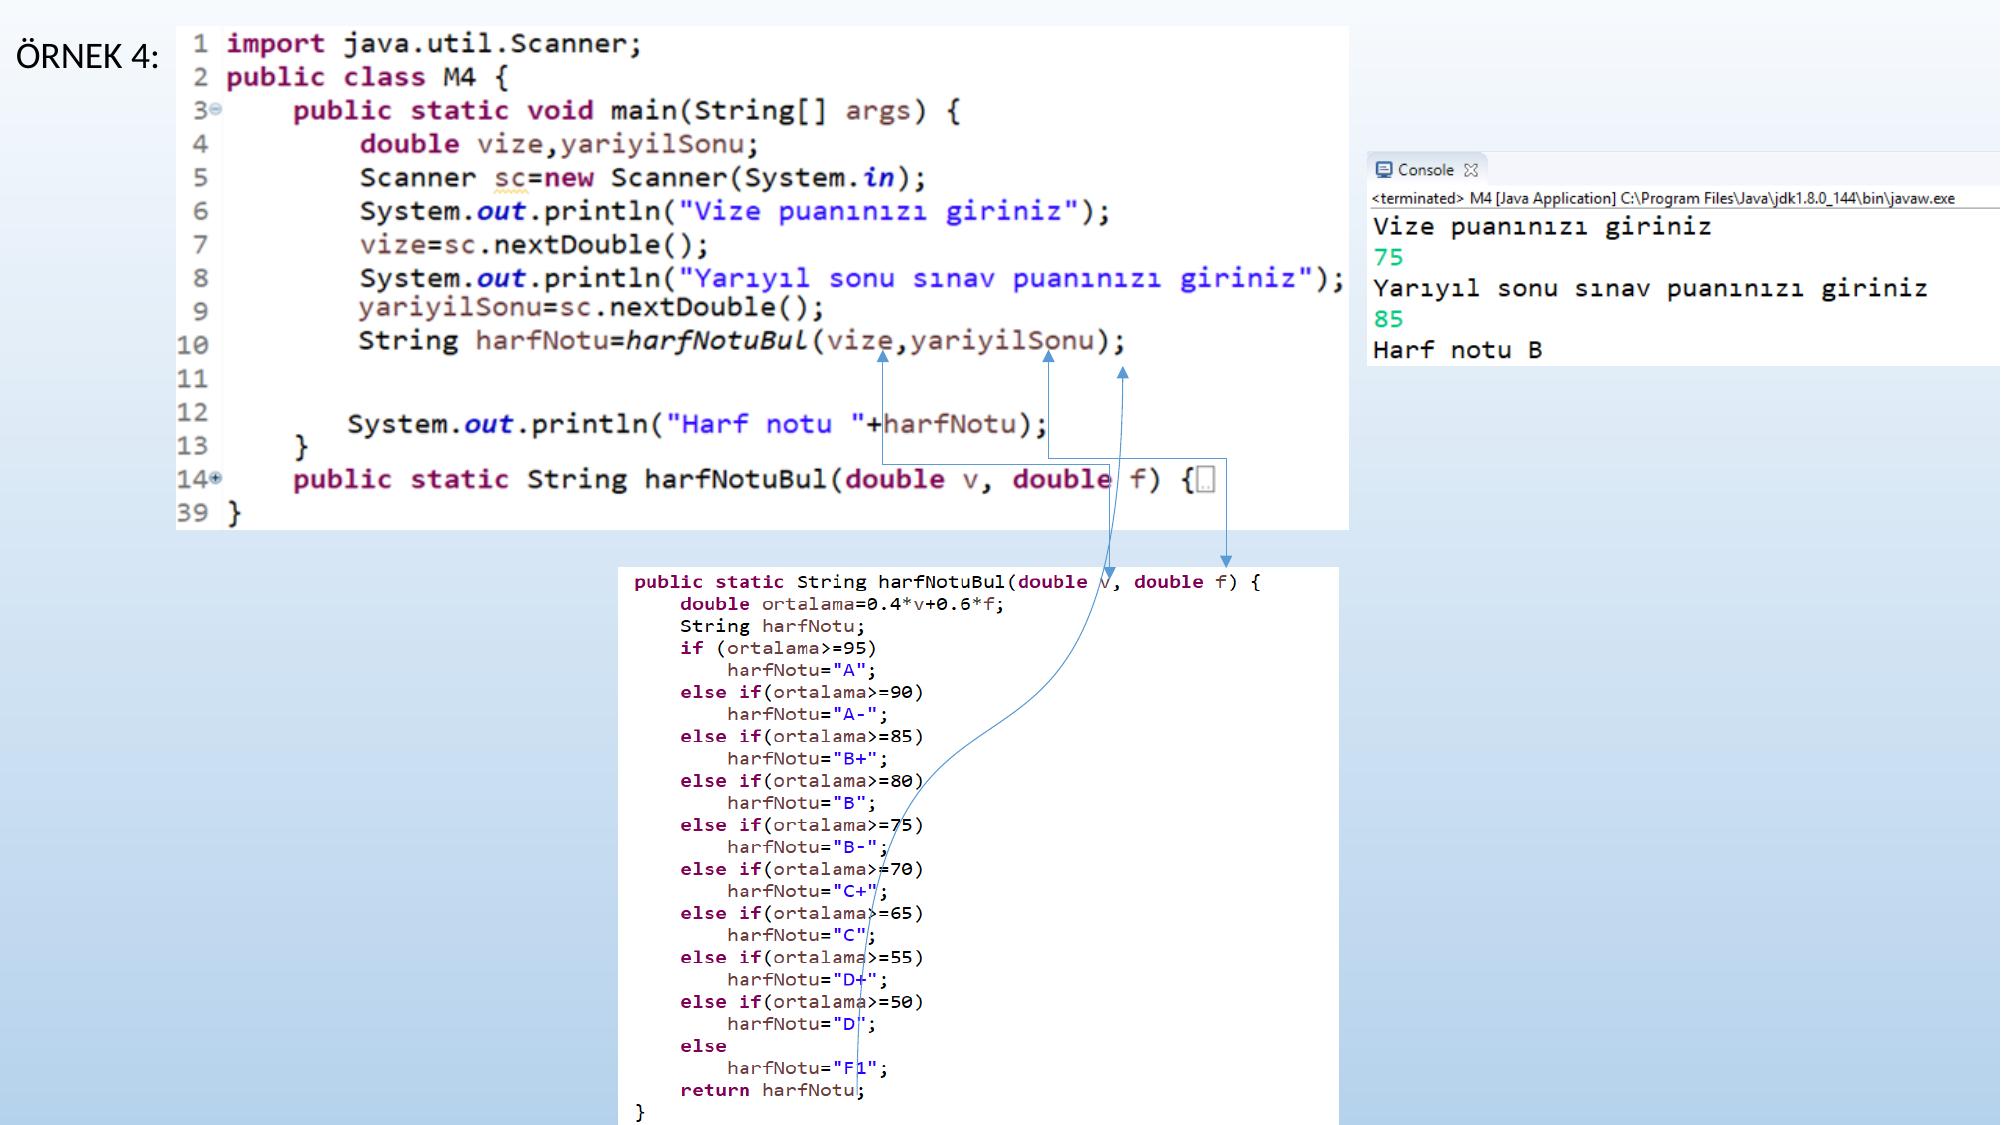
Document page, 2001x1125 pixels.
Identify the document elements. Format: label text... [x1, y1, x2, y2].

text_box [625, 597, 1355, 864]
text_box ÖRNEK 4: [1, 23, 176, 83]
picture [1367, 151, 2000, 366]
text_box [1028, 369, 1247, 548]
picture [618, 567, 1339, 1125]
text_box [881, 351, 1112, 579]
picture [176, 26, 1349, 530]
